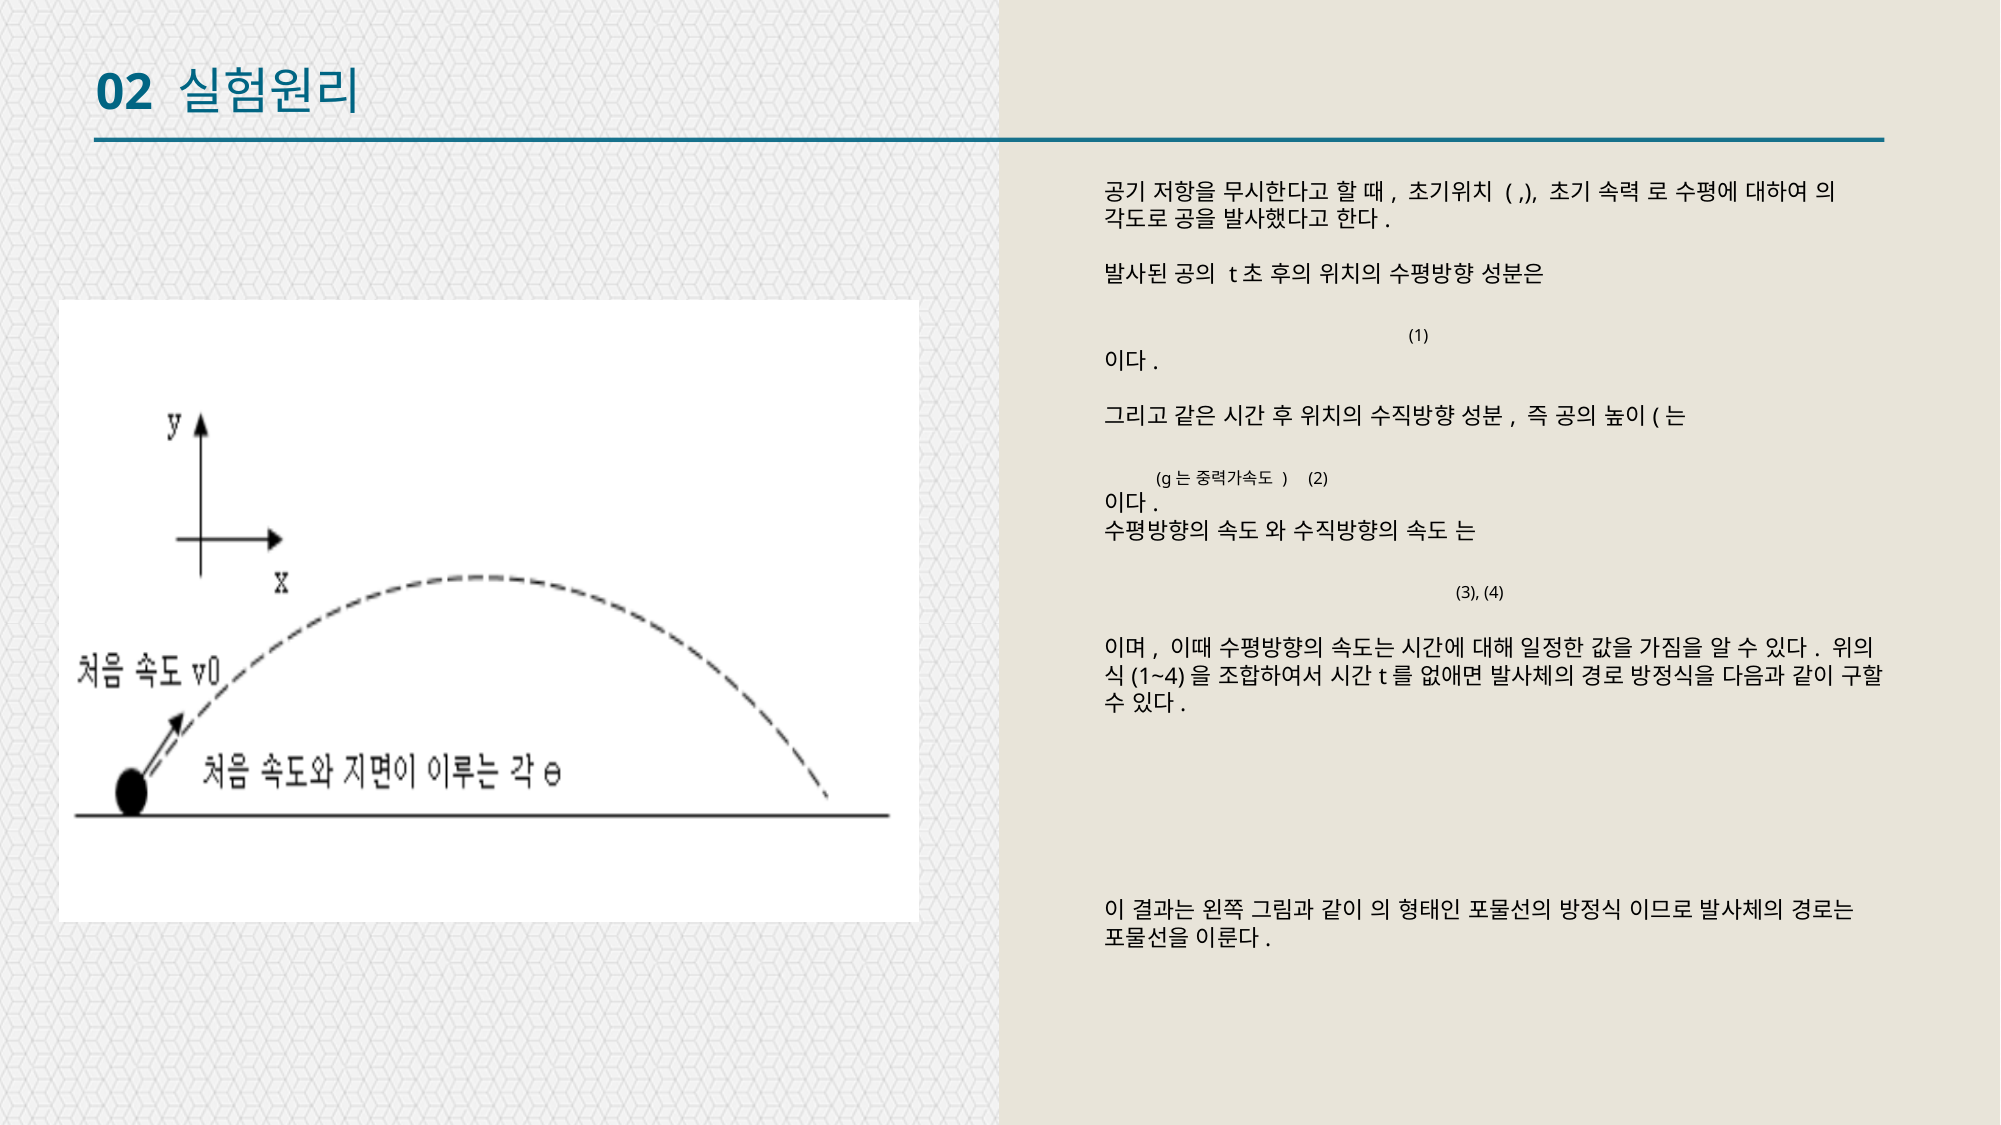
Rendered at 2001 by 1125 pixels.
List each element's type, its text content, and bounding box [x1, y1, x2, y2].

picture [0, 0, 999, 1125]
text_box [999, 0, 2000, 1125]
text_box 02 실험원리 [81, 51, 416, 237]
